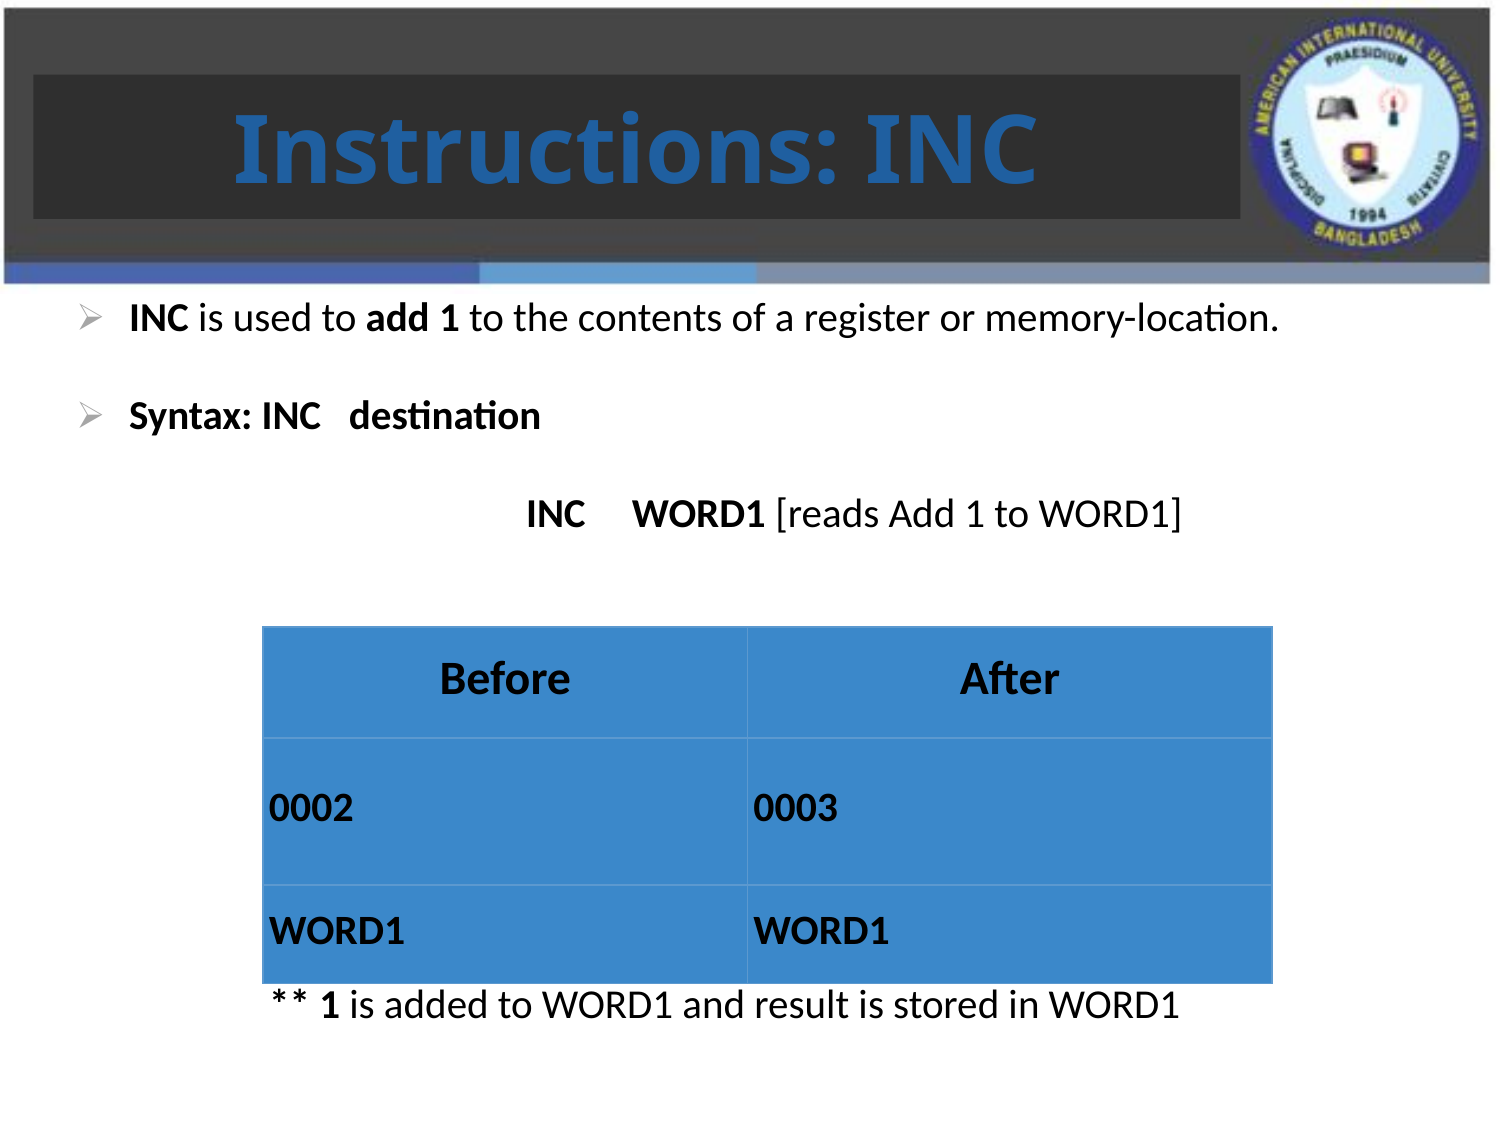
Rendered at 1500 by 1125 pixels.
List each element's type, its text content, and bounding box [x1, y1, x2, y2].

picture [0, 0, 1500, 294]
table_cell WORD1 [264, 886, 747, 983]
table_cell 0002 [264, 739, 747, 884]
table_header Before [264, 628, 747, 737]
table_cell WORD1 [748, 886, 1271, 983]
table_cell 0003 [748, 739, 1271, 884]
list INC is used to add 1 to the contents of a register or memory-location. Syntax: INC destination INC WORD1 [reads Add 1 to WORD1] ** 1 is added to WORD1 and result is stored in WORD1 [61, 307, 1474, 1125]
table_header After [748, 628, 1271, 737]
